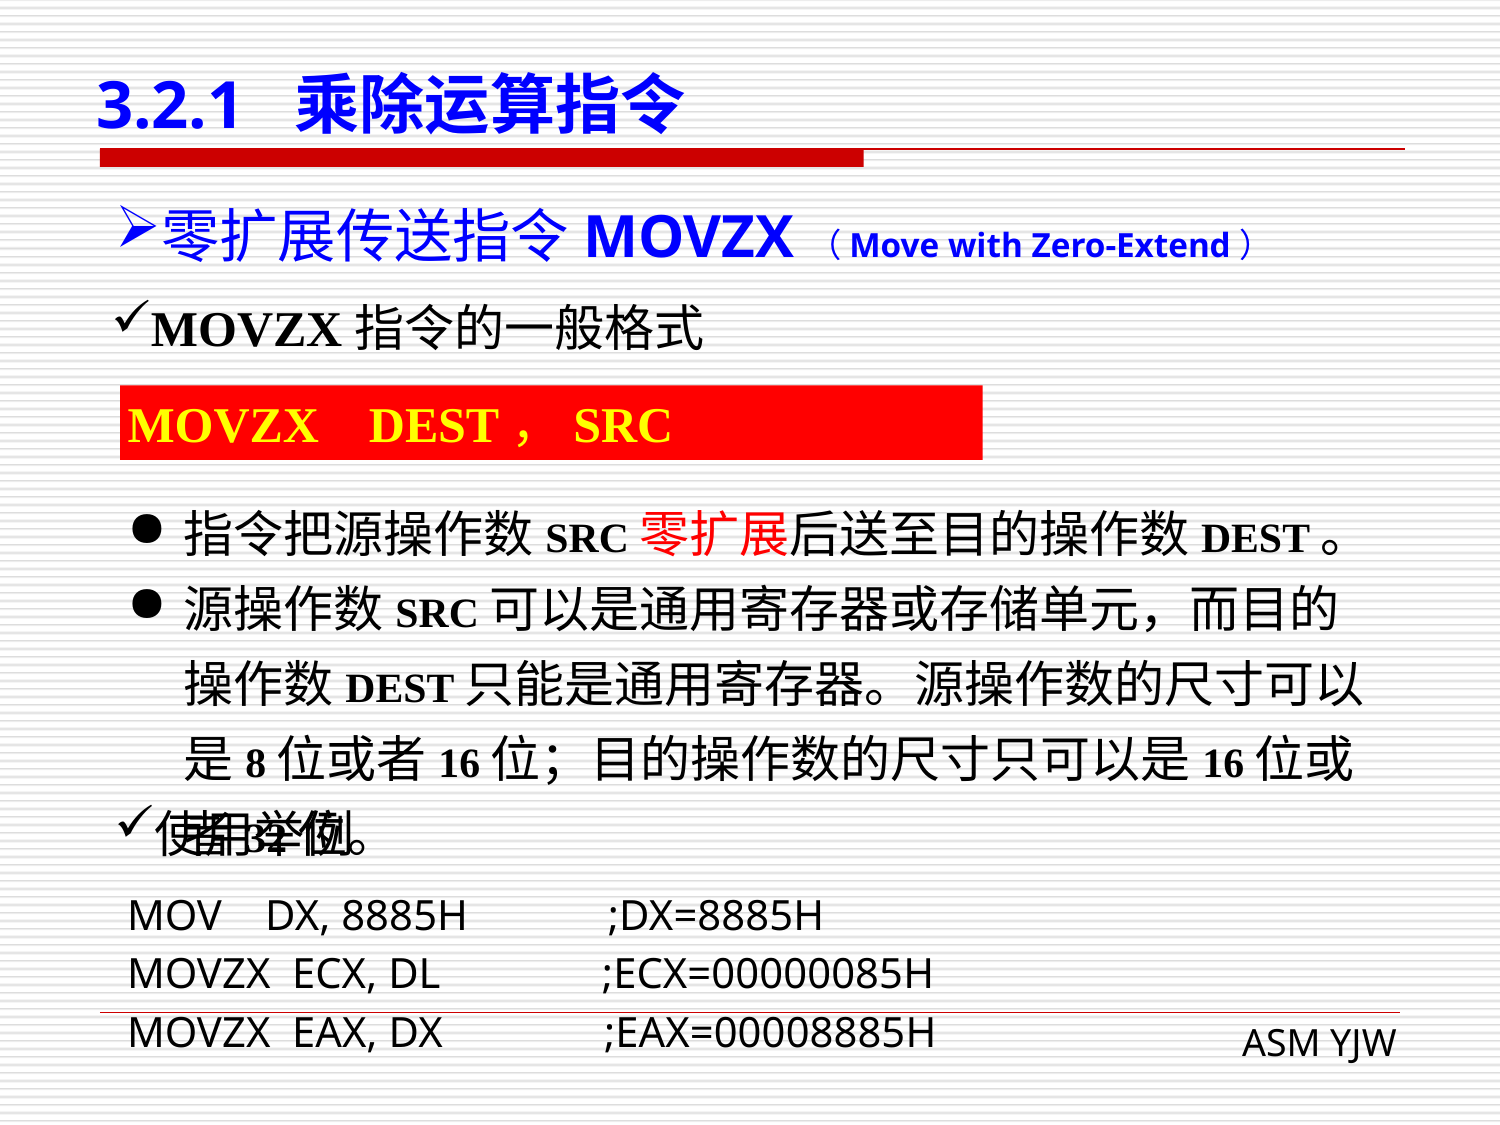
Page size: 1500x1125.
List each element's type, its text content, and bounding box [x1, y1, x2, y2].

text_box MOVZX指令的一般格式 [103, 289, 1189, 364]
text_box MOV DX, 8885H ;DX=8885H MOVZX ECX, DL ;ECX=00000085H MOVZX EAX, DX ;EAX=00008885H [119, 881, 1278, 1063]
text_box MOVZX DEST，SRC [120, 385, 983, 460]
picture [0, 0, 1500, 1125]
text_box 零扩展传送指令MOVZX（Move with Zero-Extend） [107, 191, 1393, 277]
text_box 指令把源操作数SRC零扩展后送至目的操作数DEST。 源操作数SRC可以是通用寄存器或存储单元，而目的操作数DEST只能是通用寄存器。源操作数的尺寸可以是8位或者16位；目的操作数的尺寸只可以是16位或者32位。 [119, 479, 1393, 794]
title 3.2.1 乘除运算指令 [87, 42, 1448, 150]
text_box 使用举例 [107, 794, 1393, 870]
